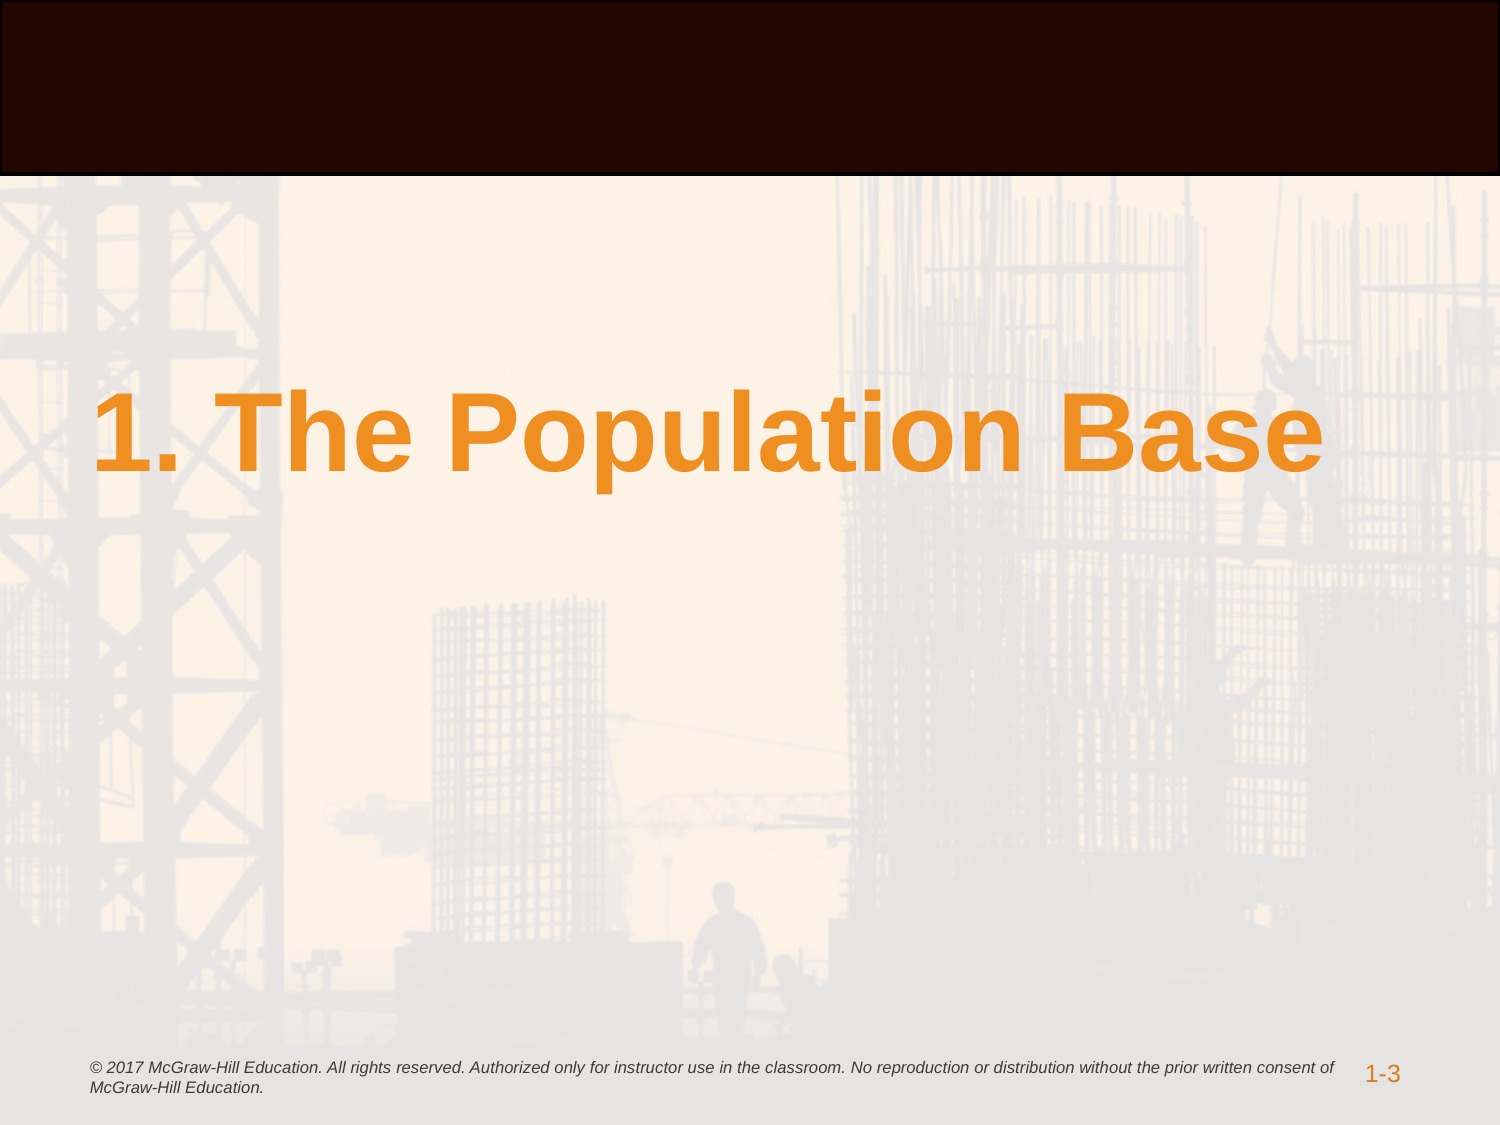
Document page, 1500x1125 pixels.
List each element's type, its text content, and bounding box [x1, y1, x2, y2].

list 1. The Population Base [75, 275, 1425, 1018]
